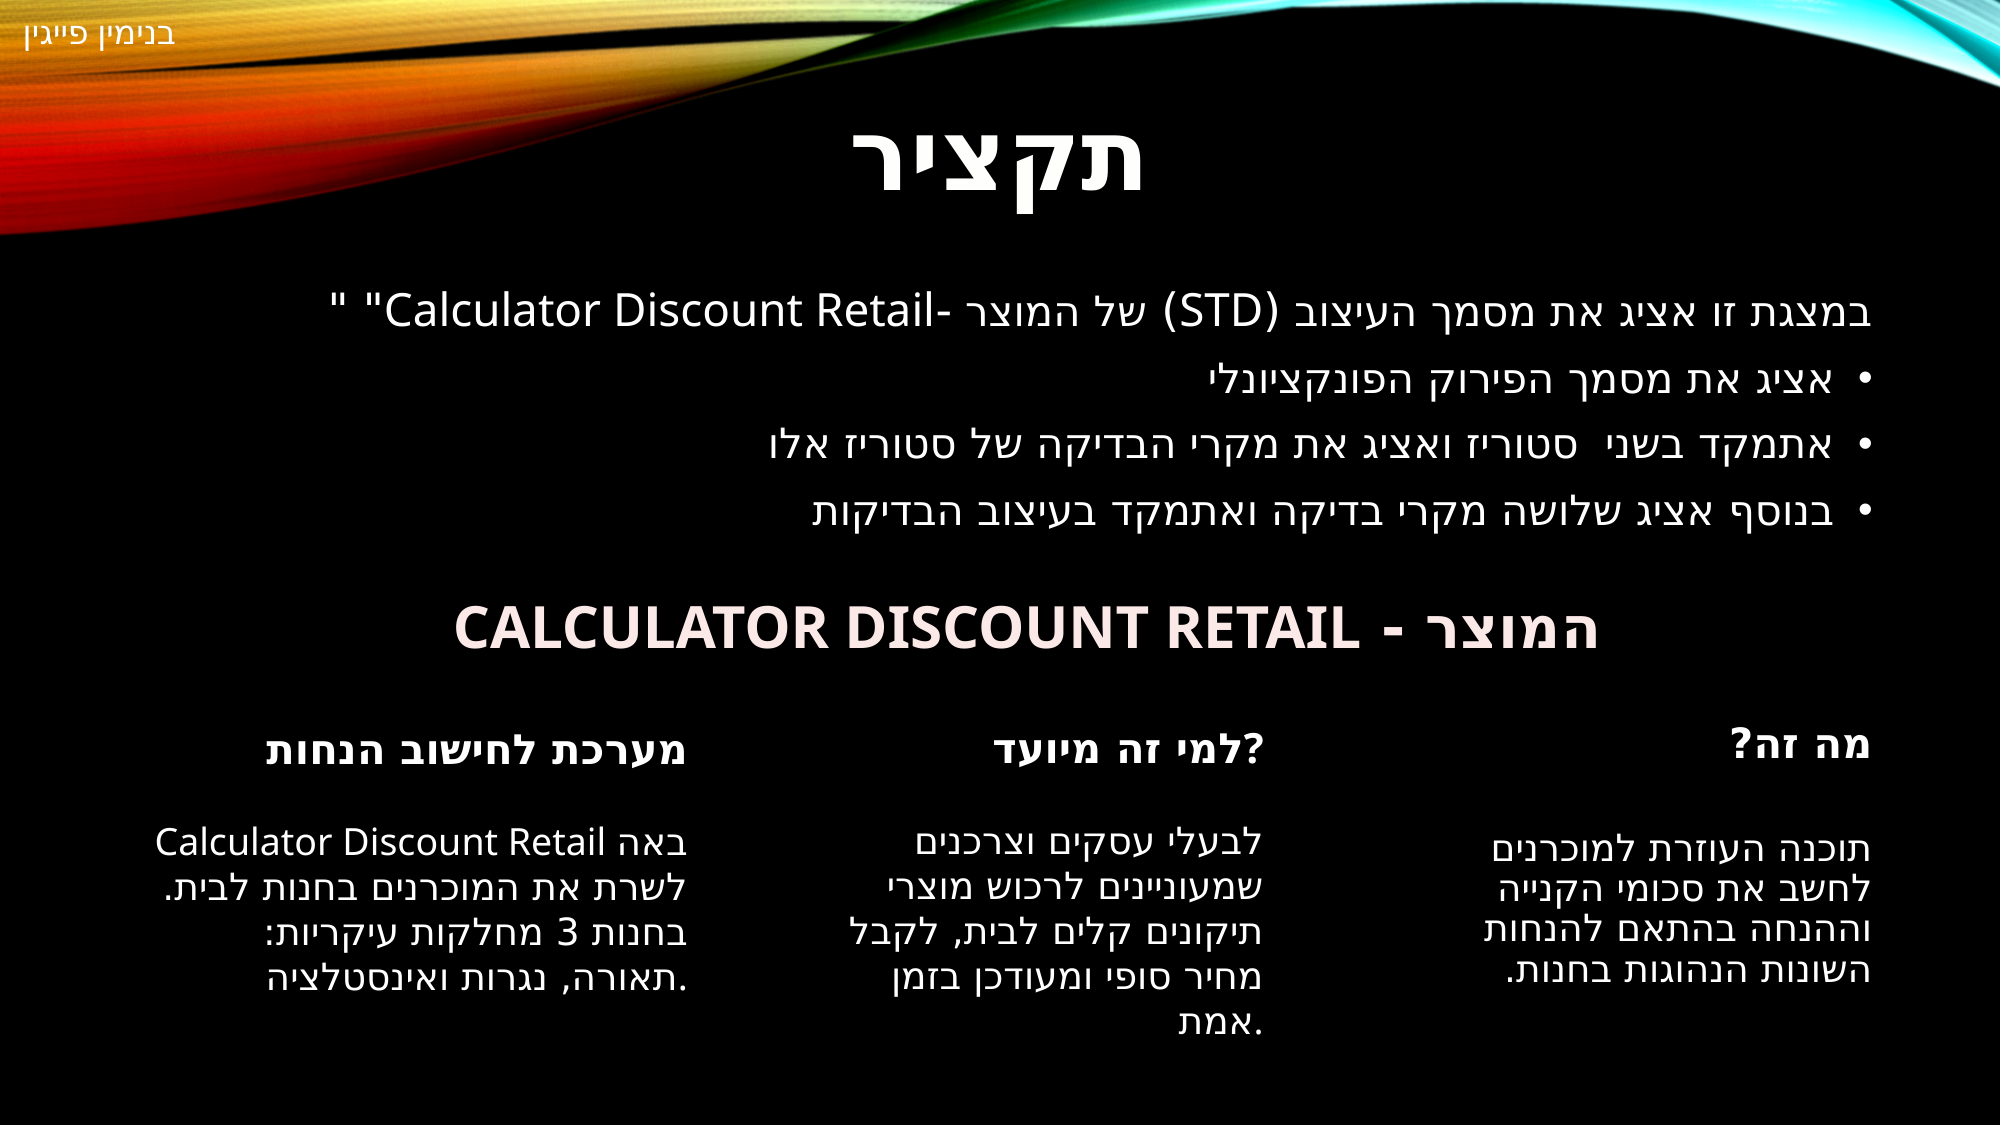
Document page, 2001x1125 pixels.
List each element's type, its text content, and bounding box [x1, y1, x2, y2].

list במצגת זו אציג את מסמך העיצוב (STD) של המוצר -Calculator Discount Retail" " אציג את מסמך הפירוק הפונקציונלי אתמקד בשני סטוריז ואציג את מקרי הבדיקה של סטוריז אלו בנוסף אציג שלושה מקרי בדיקה ואתמקד בעיצוב הבדיקות [55, 279, 1888, 615]
text_box מערכת לחישוב הנחות Calculator Discount Retail באה לשרת את המוכרנים בחנות לבית. בחנות 3 מחלקות עיקריות: תאורה, נגרות ואינסטלציה. [137, 715, 703, 1051]
picture [0, 0, 2000, 237]
text_box מה זה? תוכנה העוזרת למוכרנים לחשב את סכומי הקנייה וההנחה בהתאם להנחות השונות הנהוגות בחנות. [1402, 714, 1888, 1101]
text_box למי זה מיועד? לבעלי עסקים וצרכנים שמעוניינים לרכוש מוצרי תיקונים קלים לבית, לקבל מחיר סופי ומעודכן בזמן אמת. [826, 767, 1279, 1095]
text_box בנימין פייגין [0, 8, 227, 81]
title תקציר [795, 51, 1205, 264]
text_box המוצר - Calculator Discount Retail [383, 562, 1617, 767]
